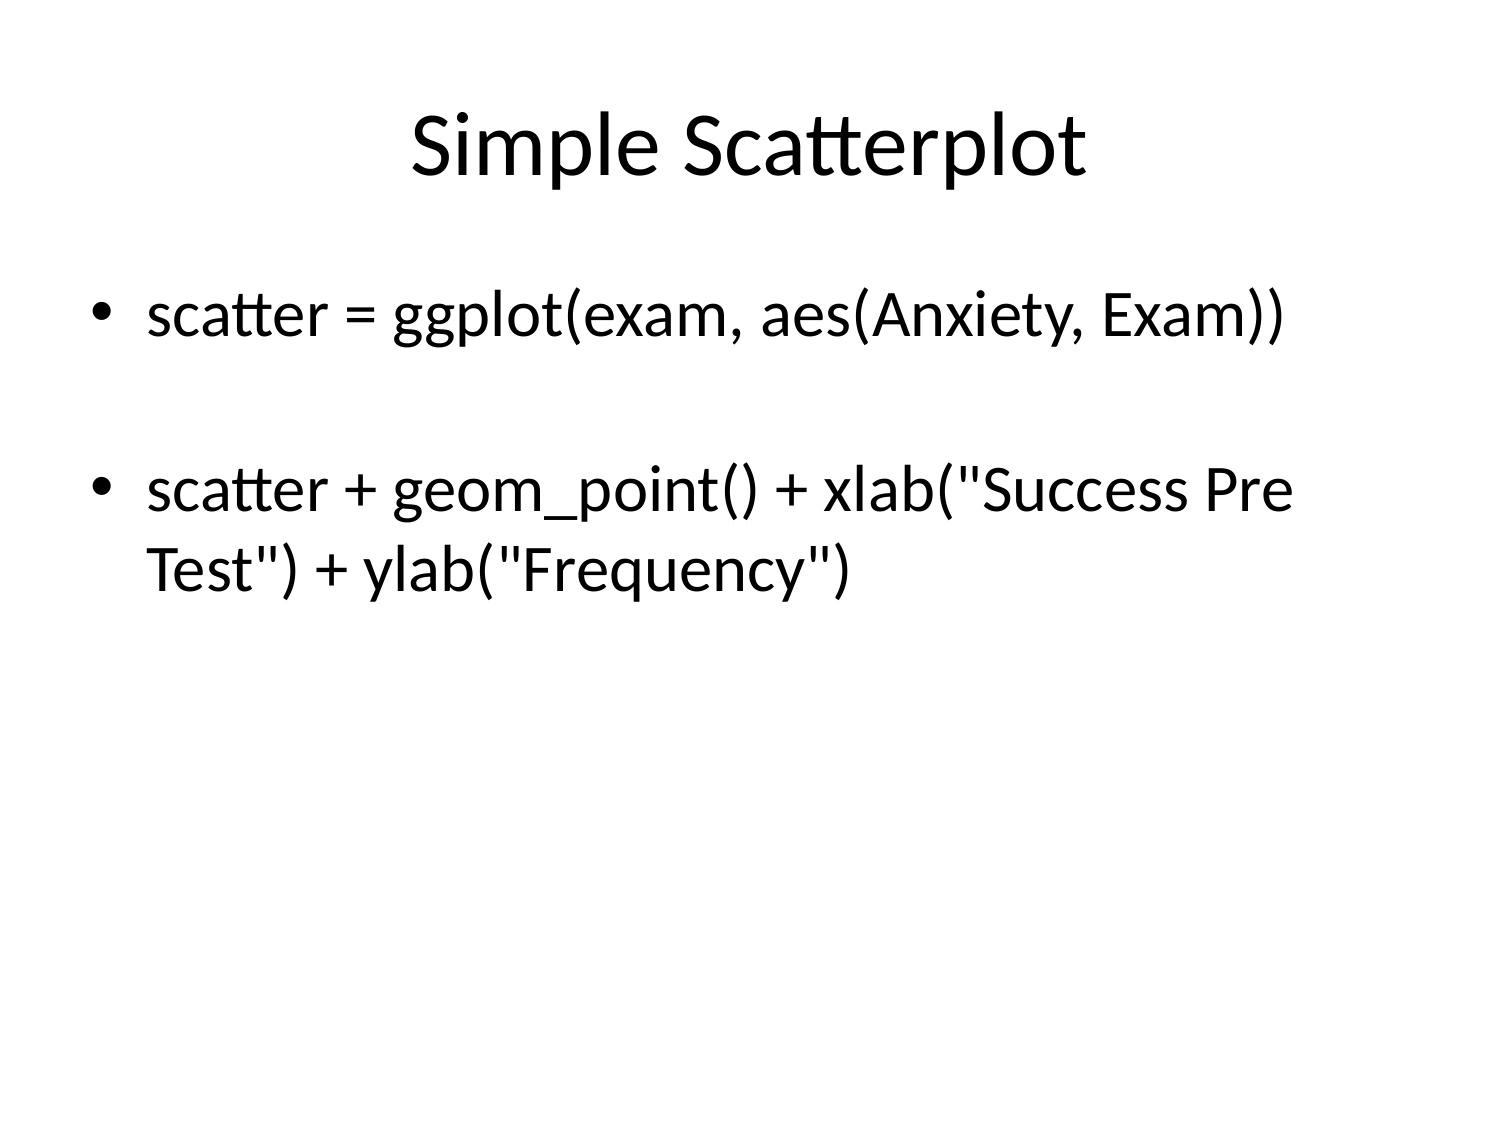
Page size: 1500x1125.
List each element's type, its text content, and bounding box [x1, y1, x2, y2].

title Simple Scatterplot [75, 45, 1425, 233]
list scatter = ggplot(exam, aes(Anxiety, Exam)) scatter + geom_point() + xlab("Success Pre Test") + ylab("Frequency") [75, 262, 1425, 1005]
